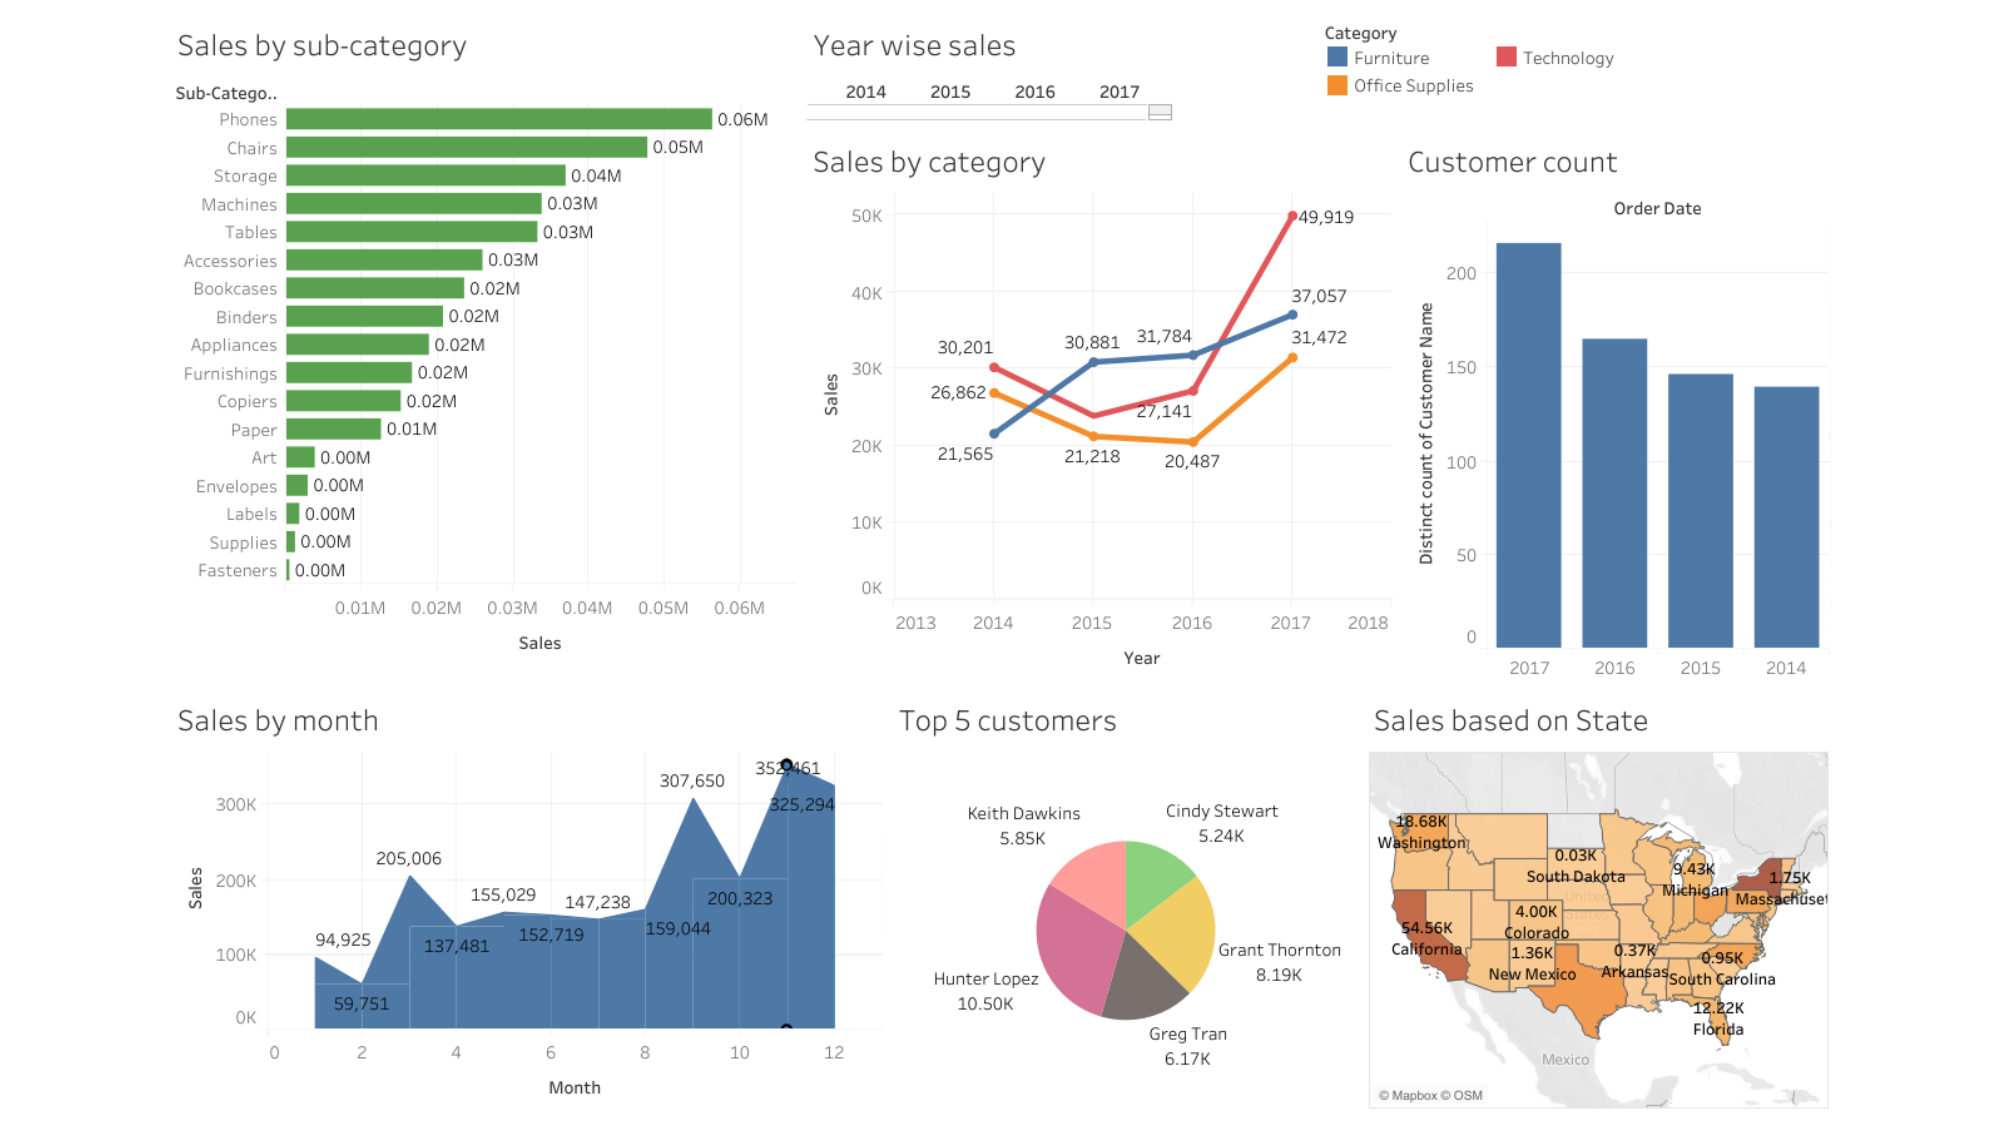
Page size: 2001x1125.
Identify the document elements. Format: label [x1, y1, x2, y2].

picture [155, 0, 1845, 1125]
